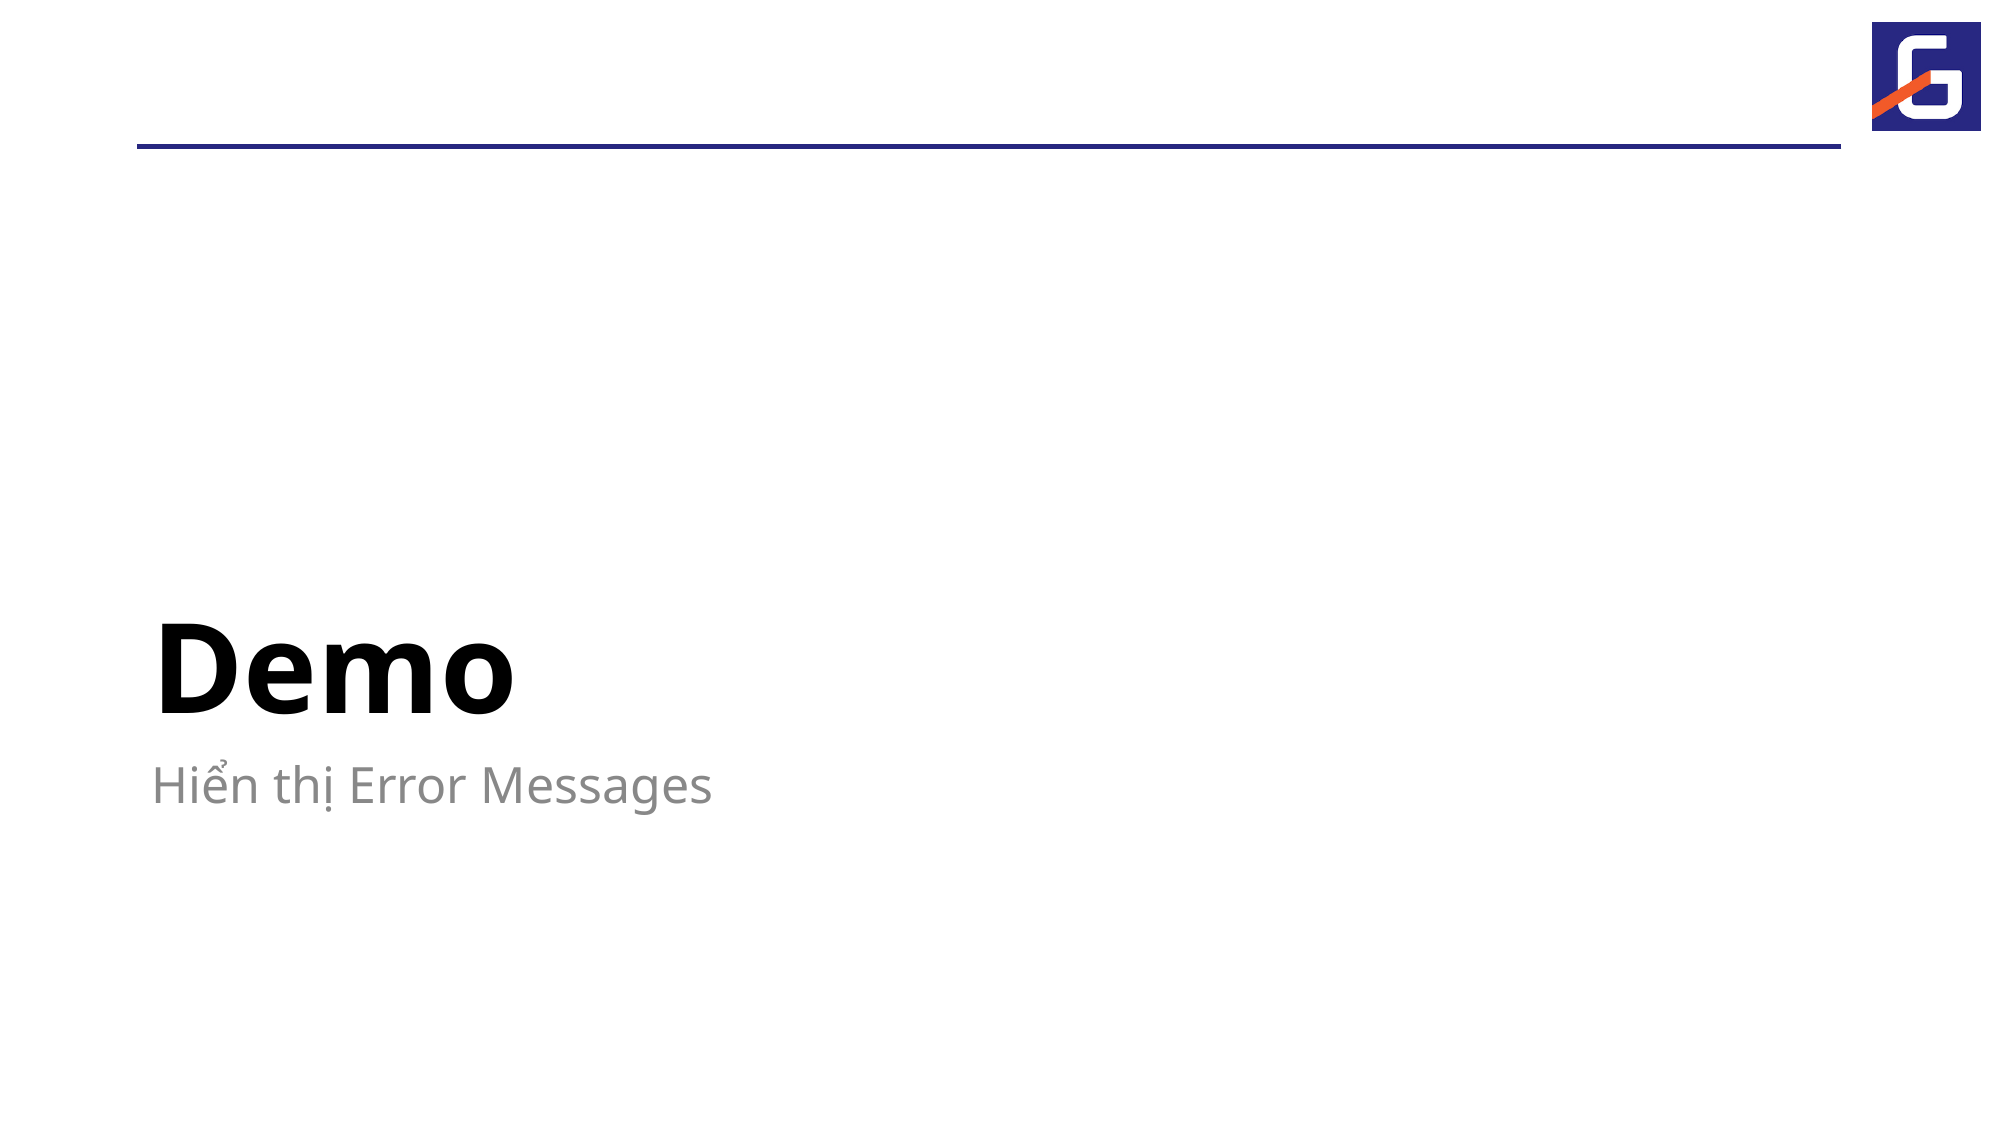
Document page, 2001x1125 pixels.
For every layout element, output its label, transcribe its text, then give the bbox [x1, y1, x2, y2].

title Demo [136, 280, 1862, 749]
list Hiển thị Error Messages [136, 752, 1862, 999]
picture [1872, 22, 1981, 131]
